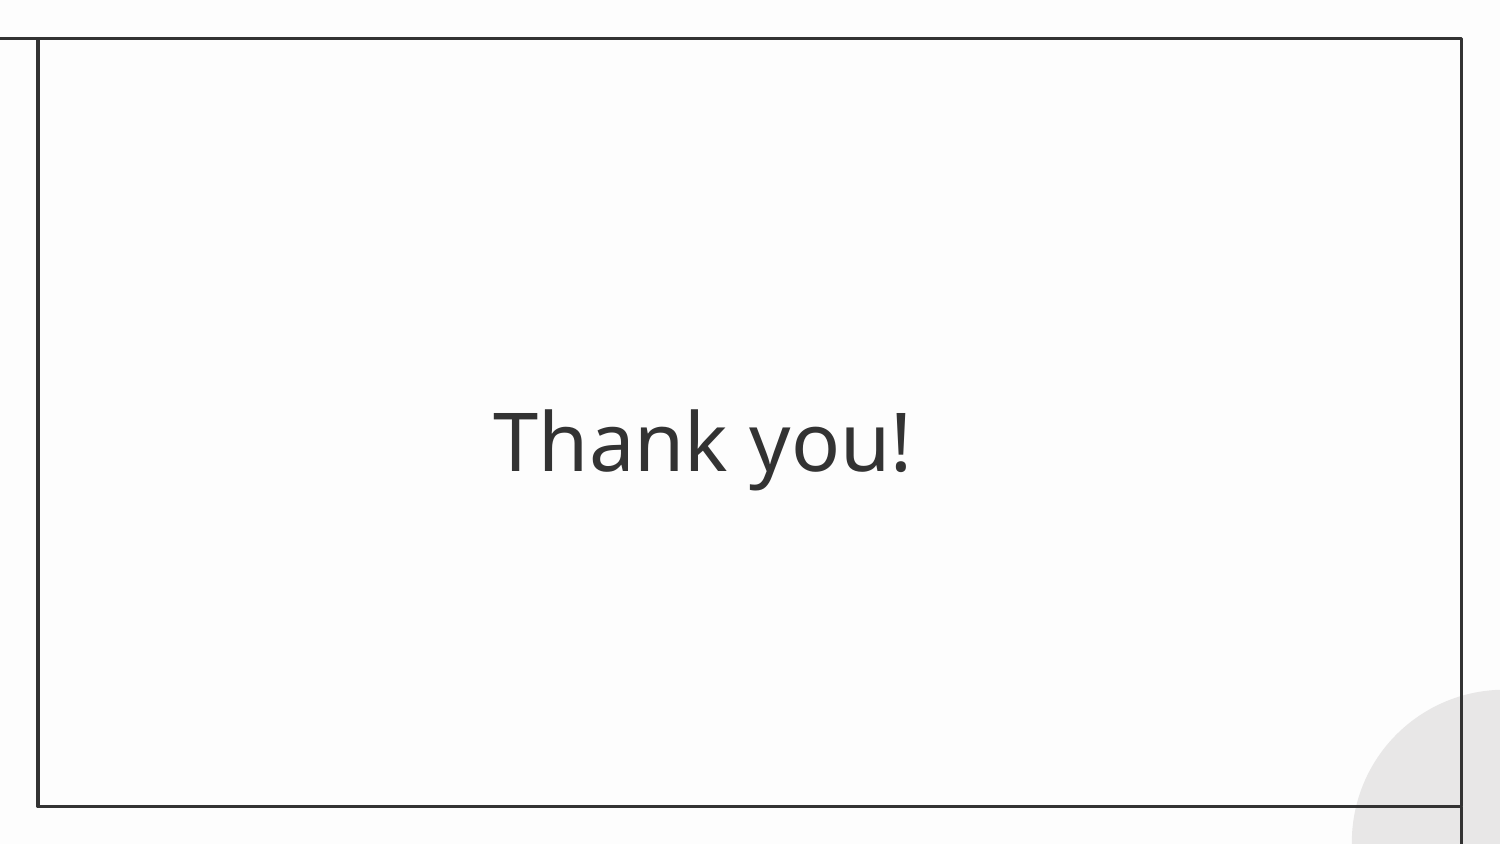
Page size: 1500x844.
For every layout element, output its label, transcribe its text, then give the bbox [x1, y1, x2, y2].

title Thank you! [71, 374, 1335, 469]
